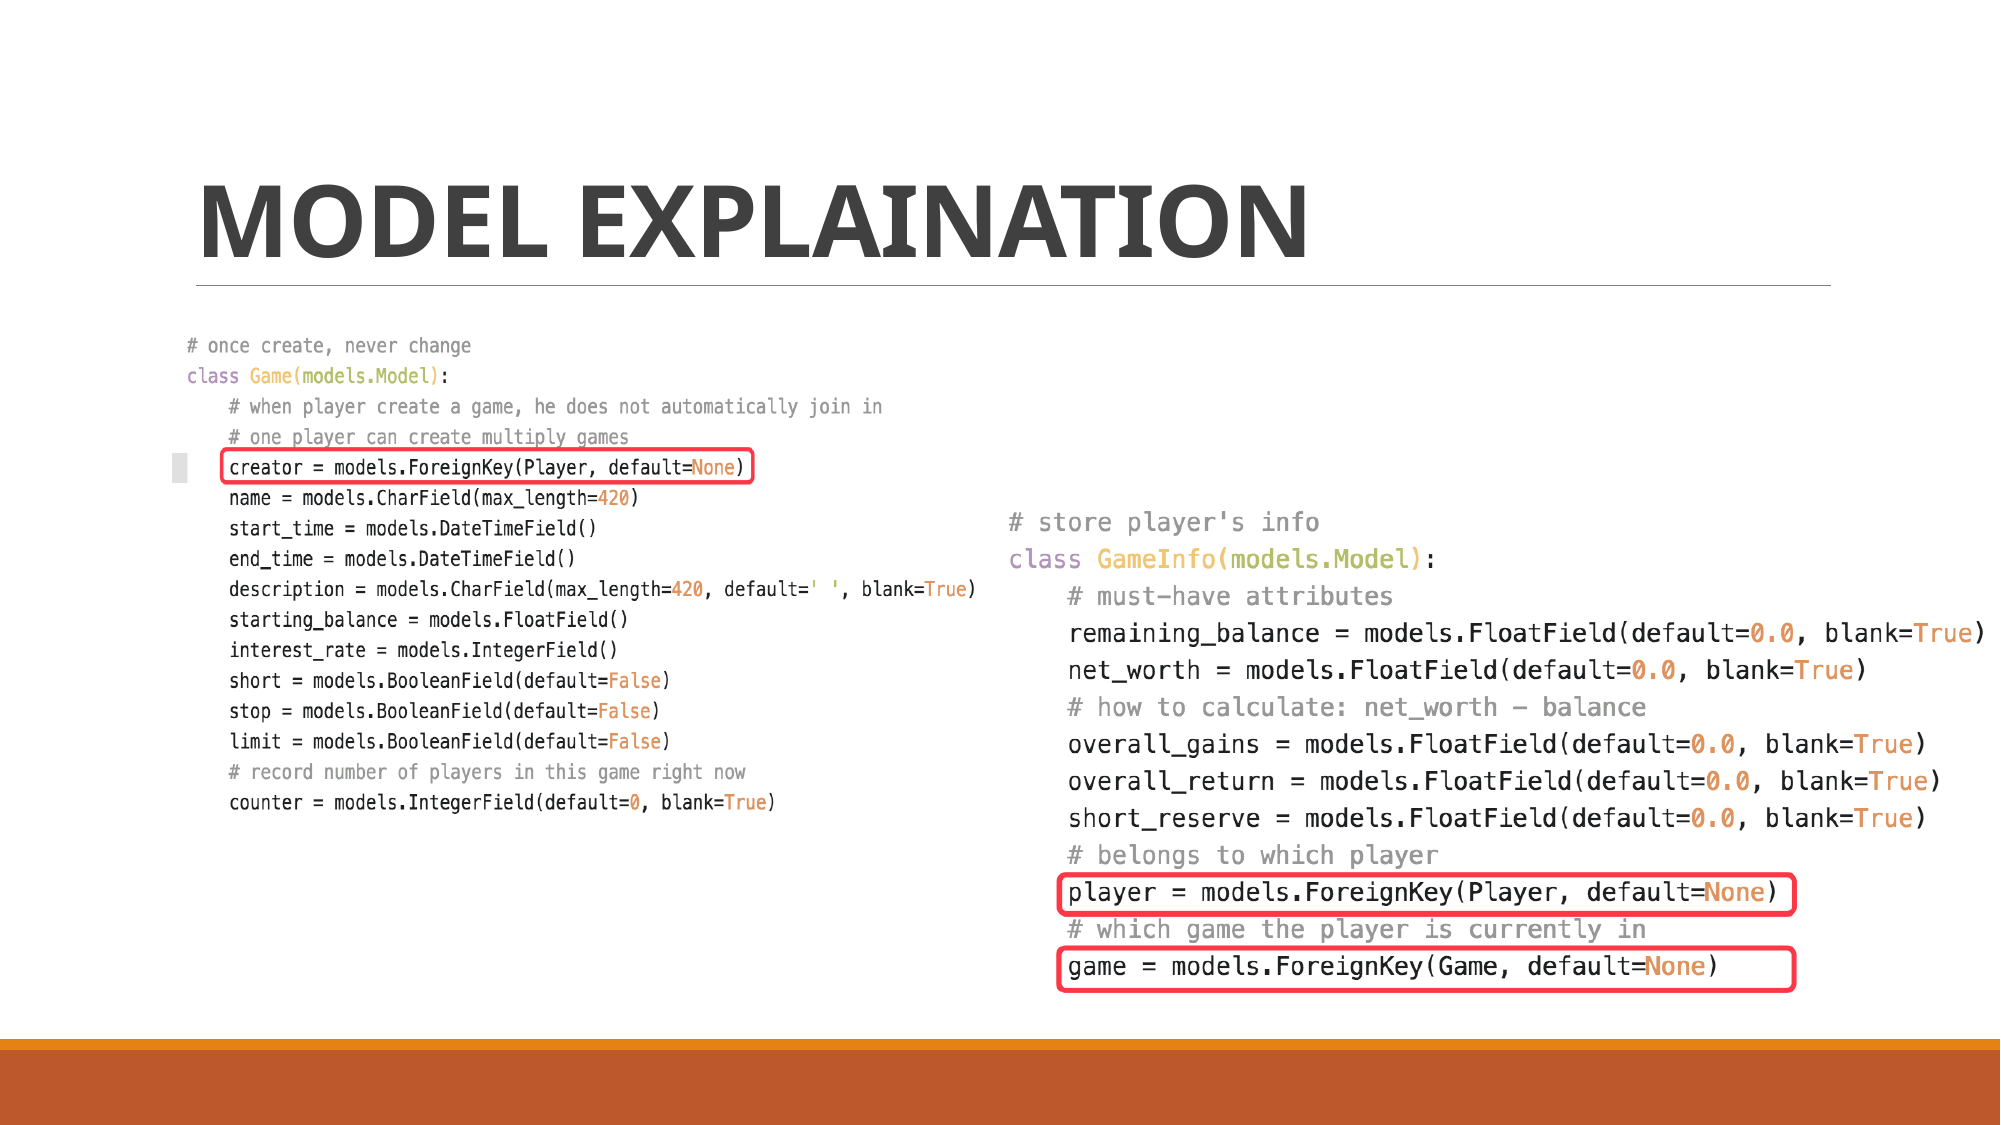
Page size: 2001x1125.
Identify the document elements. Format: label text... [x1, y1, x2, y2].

title MODEL EXPLAINATION [180, 47, 1830, 285]
picture [1004, 494, 2000, 1006]
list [171, 316, 1006, 828]
